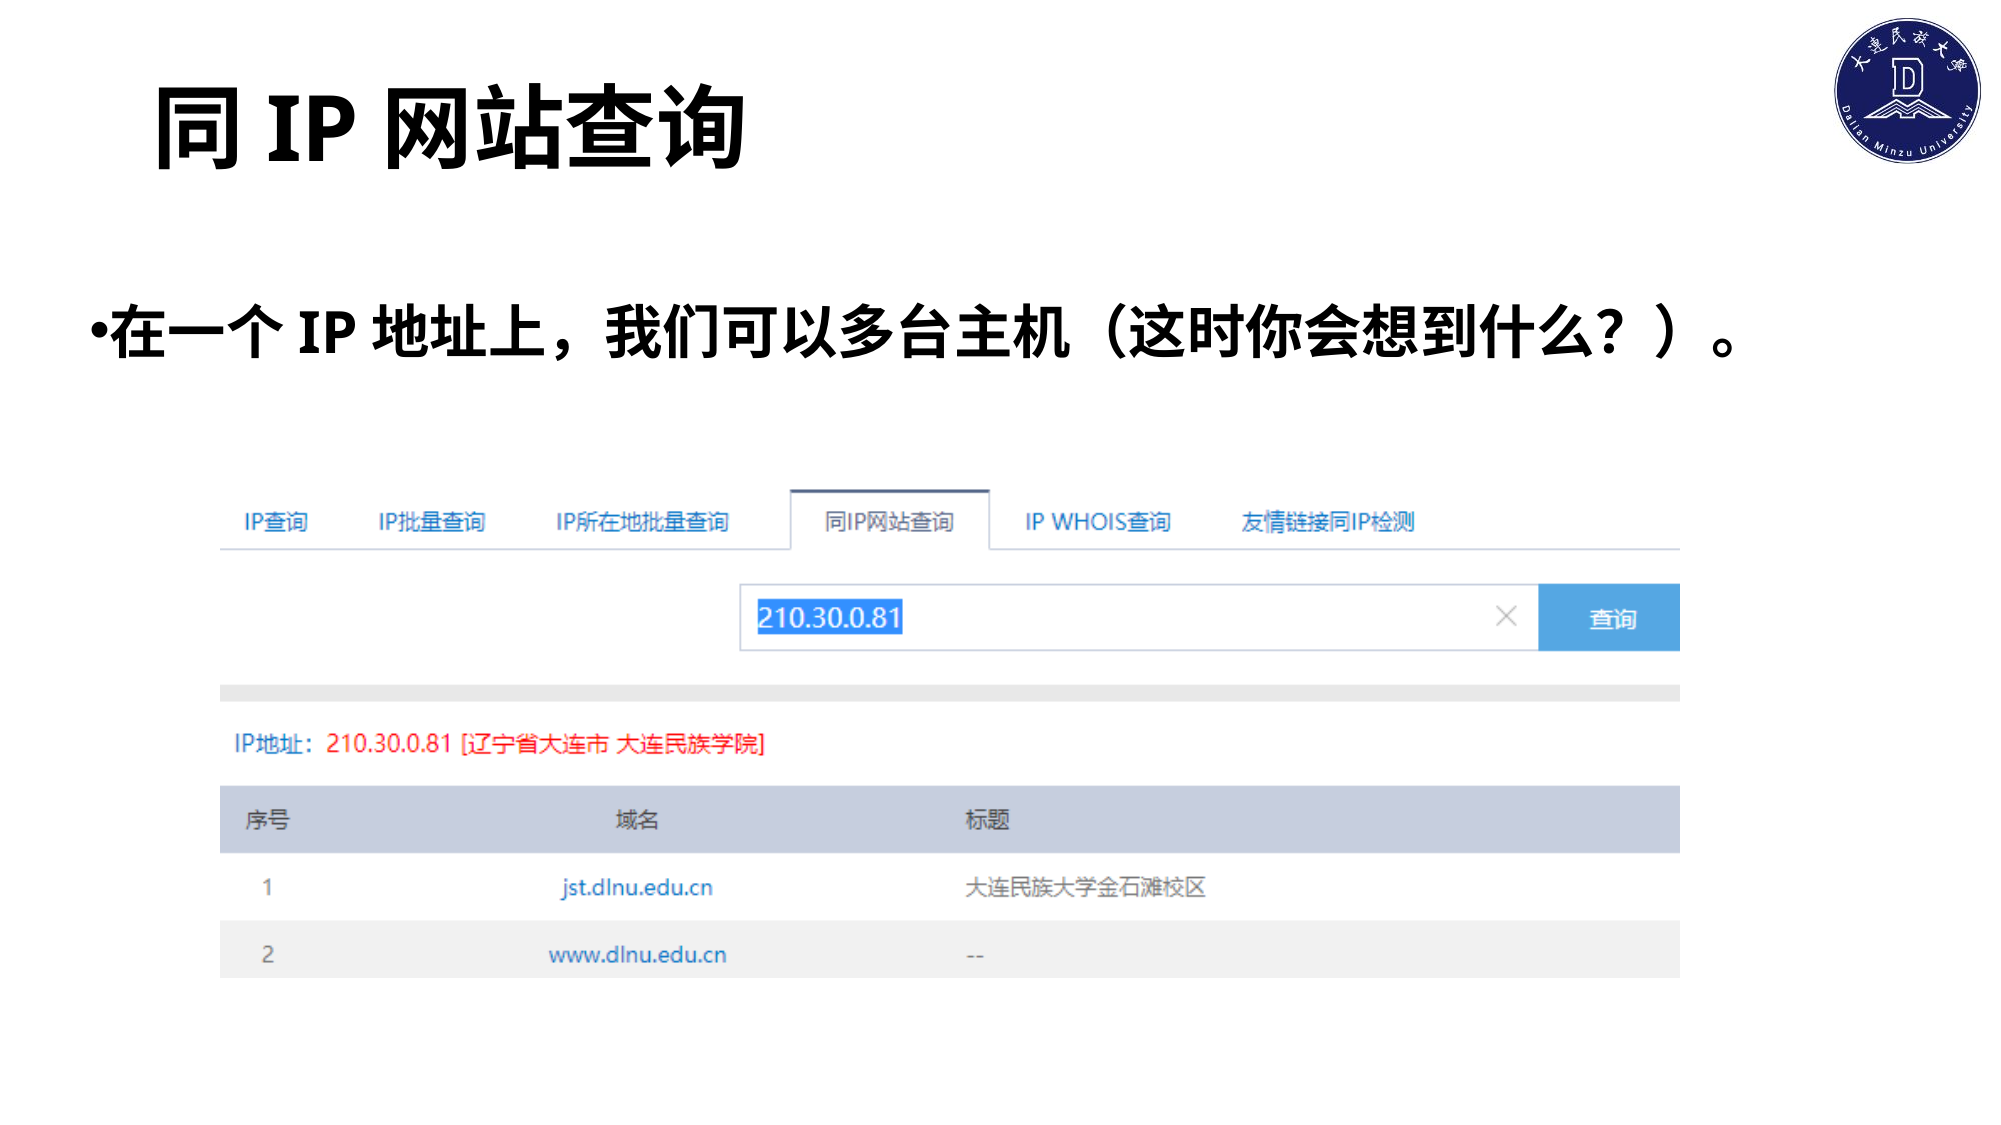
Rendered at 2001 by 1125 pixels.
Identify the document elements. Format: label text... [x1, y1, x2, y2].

picture [220, 473, 1680, 978]
text_box 在一个IP地址上，我们可以多台主机（这时你会想到什么？）。 [21, 252, 1974, 373]
title 同IP网站查询 [137, 58, 1763, 206]
picture [1833, 16, 1982, 164]
